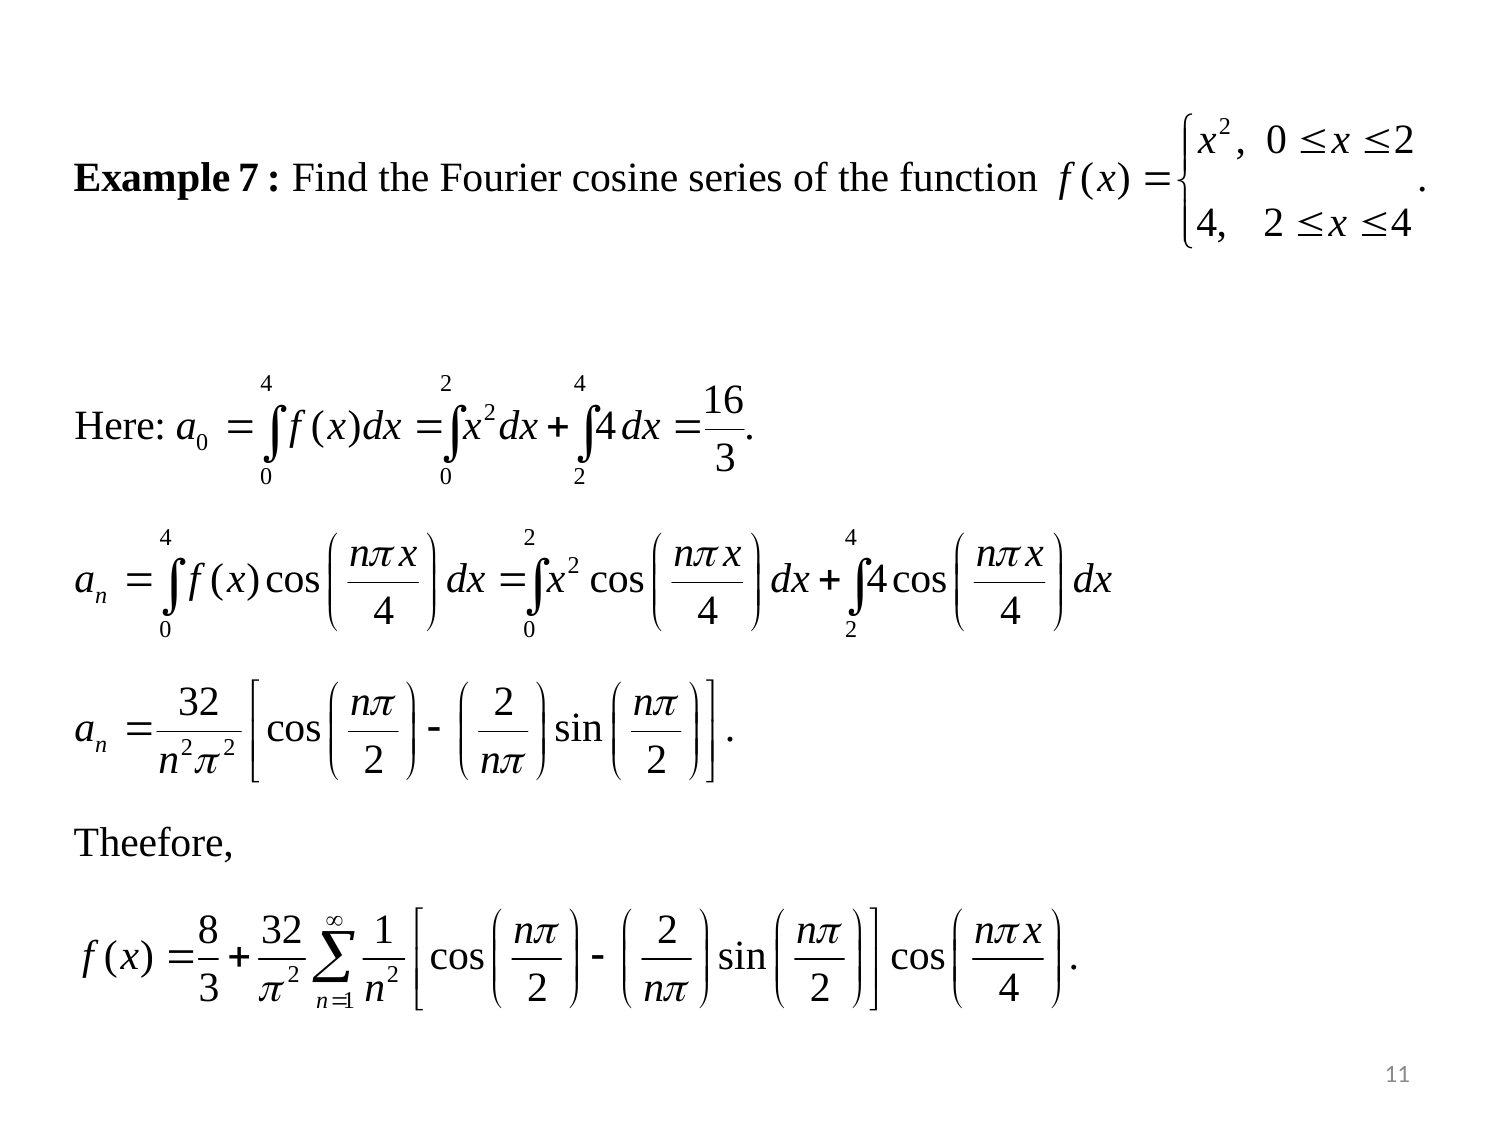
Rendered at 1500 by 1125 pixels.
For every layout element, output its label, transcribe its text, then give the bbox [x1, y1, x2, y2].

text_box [70, 109, 1430, 1016]
slide_number 11 [1074, 1042, 1425, 1103]
